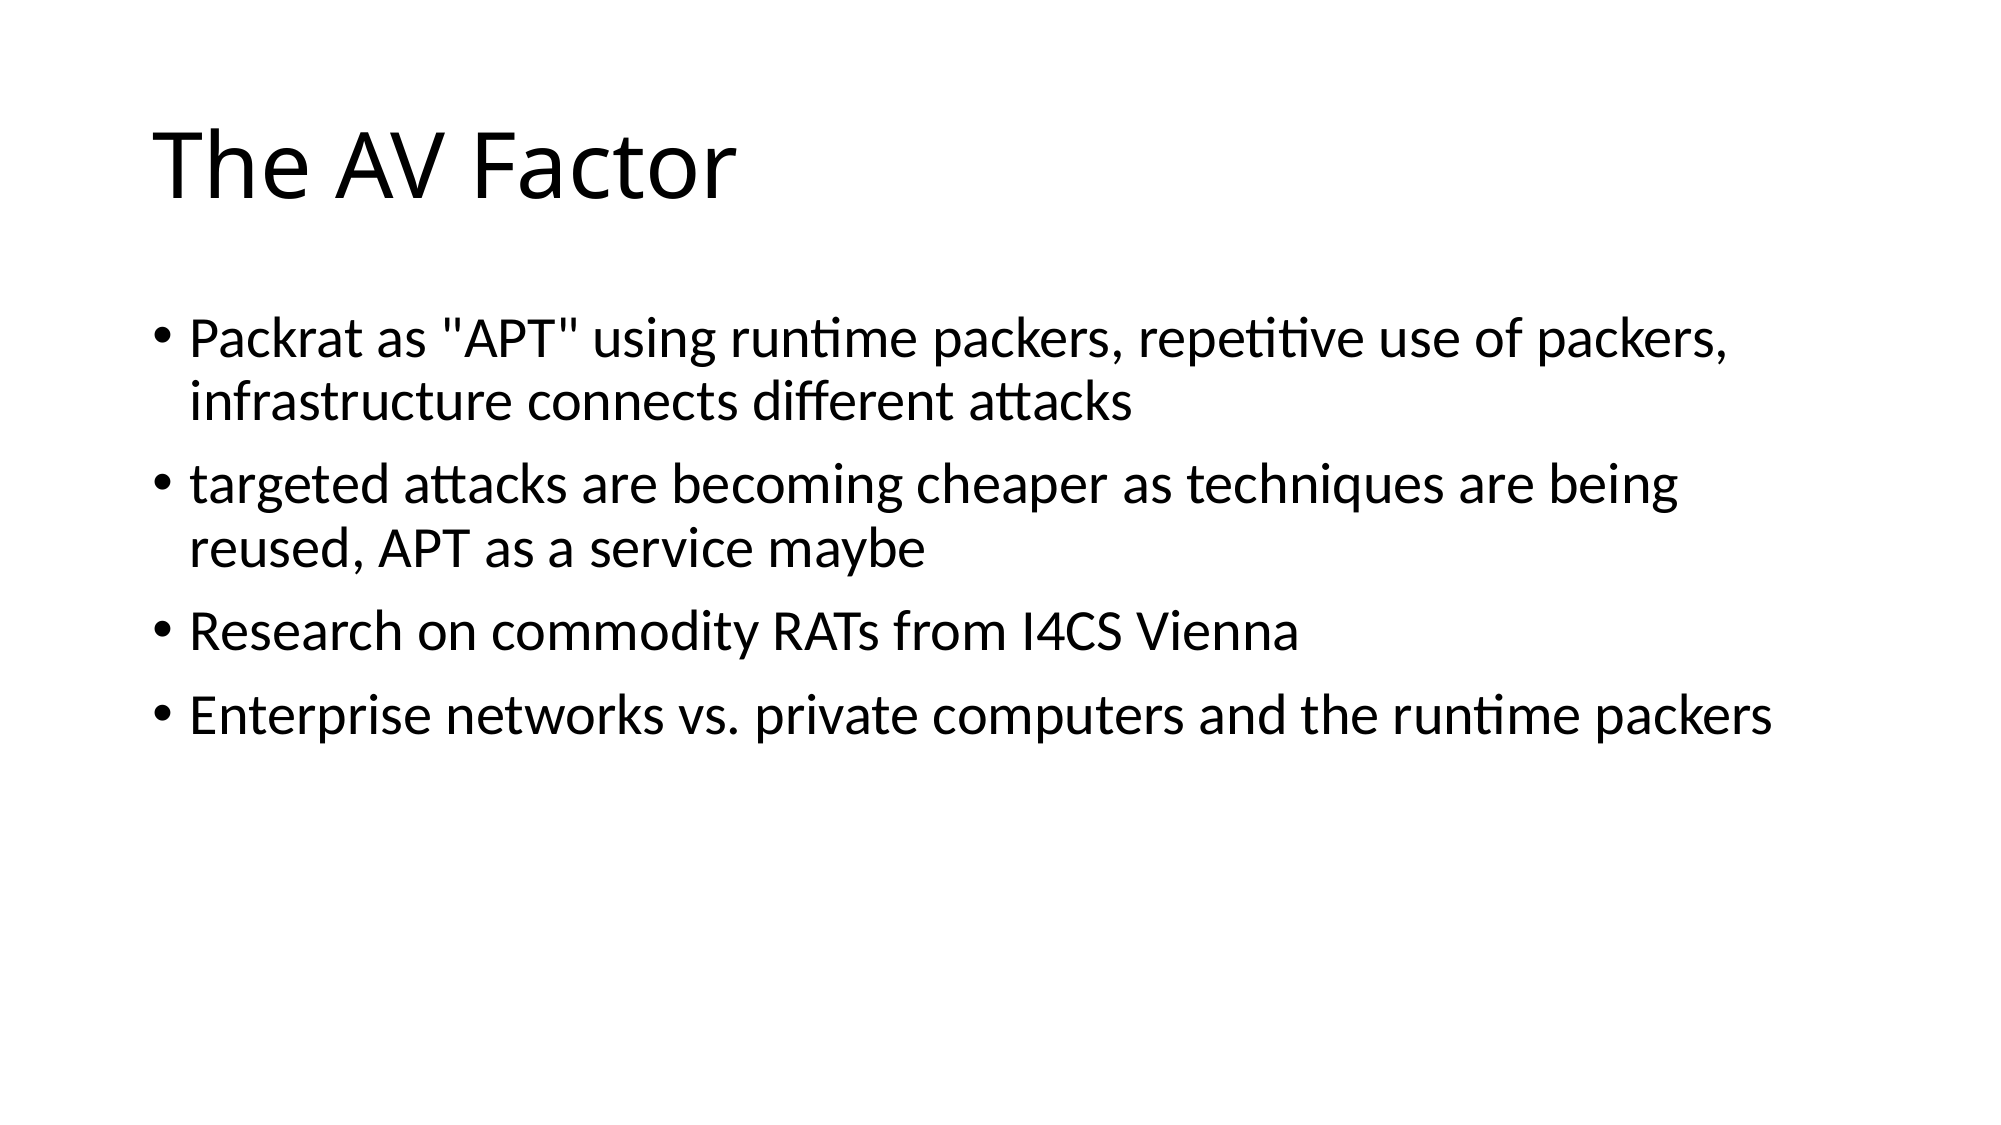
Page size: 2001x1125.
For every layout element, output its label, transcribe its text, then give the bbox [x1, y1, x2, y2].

title The AV Factor [137, 59, 1863, 278]
list Packrat as "APT" using runtime packers, repetitive use of packers, infrastructure connects different attacks targeted attacks are becoming cheaper as techniques are being reused, APT as a service maybe Research on commodity RATs from I4CS Vienna Enterprise networks vs. private computers and the runtime packers [137, 299, 1863, 1014]
